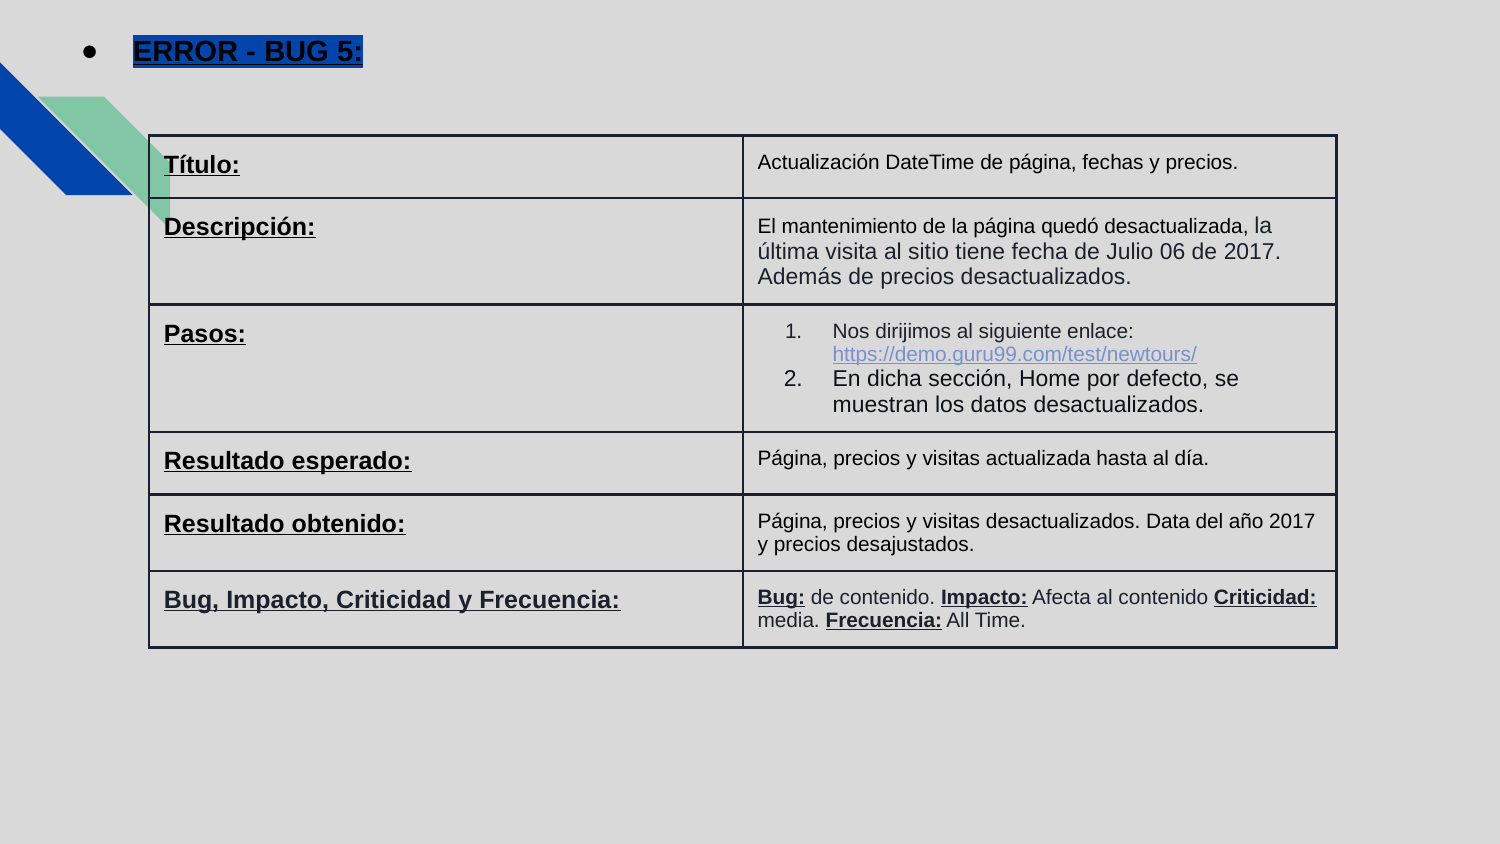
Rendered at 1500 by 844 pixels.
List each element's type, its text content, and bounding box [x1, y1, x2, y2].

table_cell Resultado obtenido: [150, 496, 742, 570]
table_cell Pasos: [150, 306, 742, 431]
text_box ERROR - BUG 5: [42, 17, 421, 83]
table_cell El mantenimiento de la página quedó desactualizada, la última visita al sitio tiene fecha de Julio 06 de 2017. Además de precios desactualizados. [744, 199, 1335, 303]
table_cell Bug, Impacto, Criticidad y Frecuencia: [150, 572, 742, 646]
table_cell Página, precios y visitas desactualizados. Data del año 2017 y precios desajustados. [744, 496, 1335, 570]
table_header Actualización DateTime de página, fechas y precios. [744, 137, 1335, 197]
table_cell Nos dirijimos al siguiente enlace: https://demo.guru99.com/test/newtours/ En dicha sección, Home por defecto, se muestran los datos desactualizados. [744, 306, 1335, 431]
table_cell Resultado esperado: [150, 433, 742, 493]
table_cell Descripción: [150, 199, 742, 303]
table_header Título: [150, 137, 742, 197]
table_cell Bug: de contenido. Impacto: Afecta al contenido Criticidad: media. Frecuencia: All Time. [744, 572, 1335, 646]
table_cell Página, precios y visitas actualizada hasta al día. [744, 433, 1335, 493]
